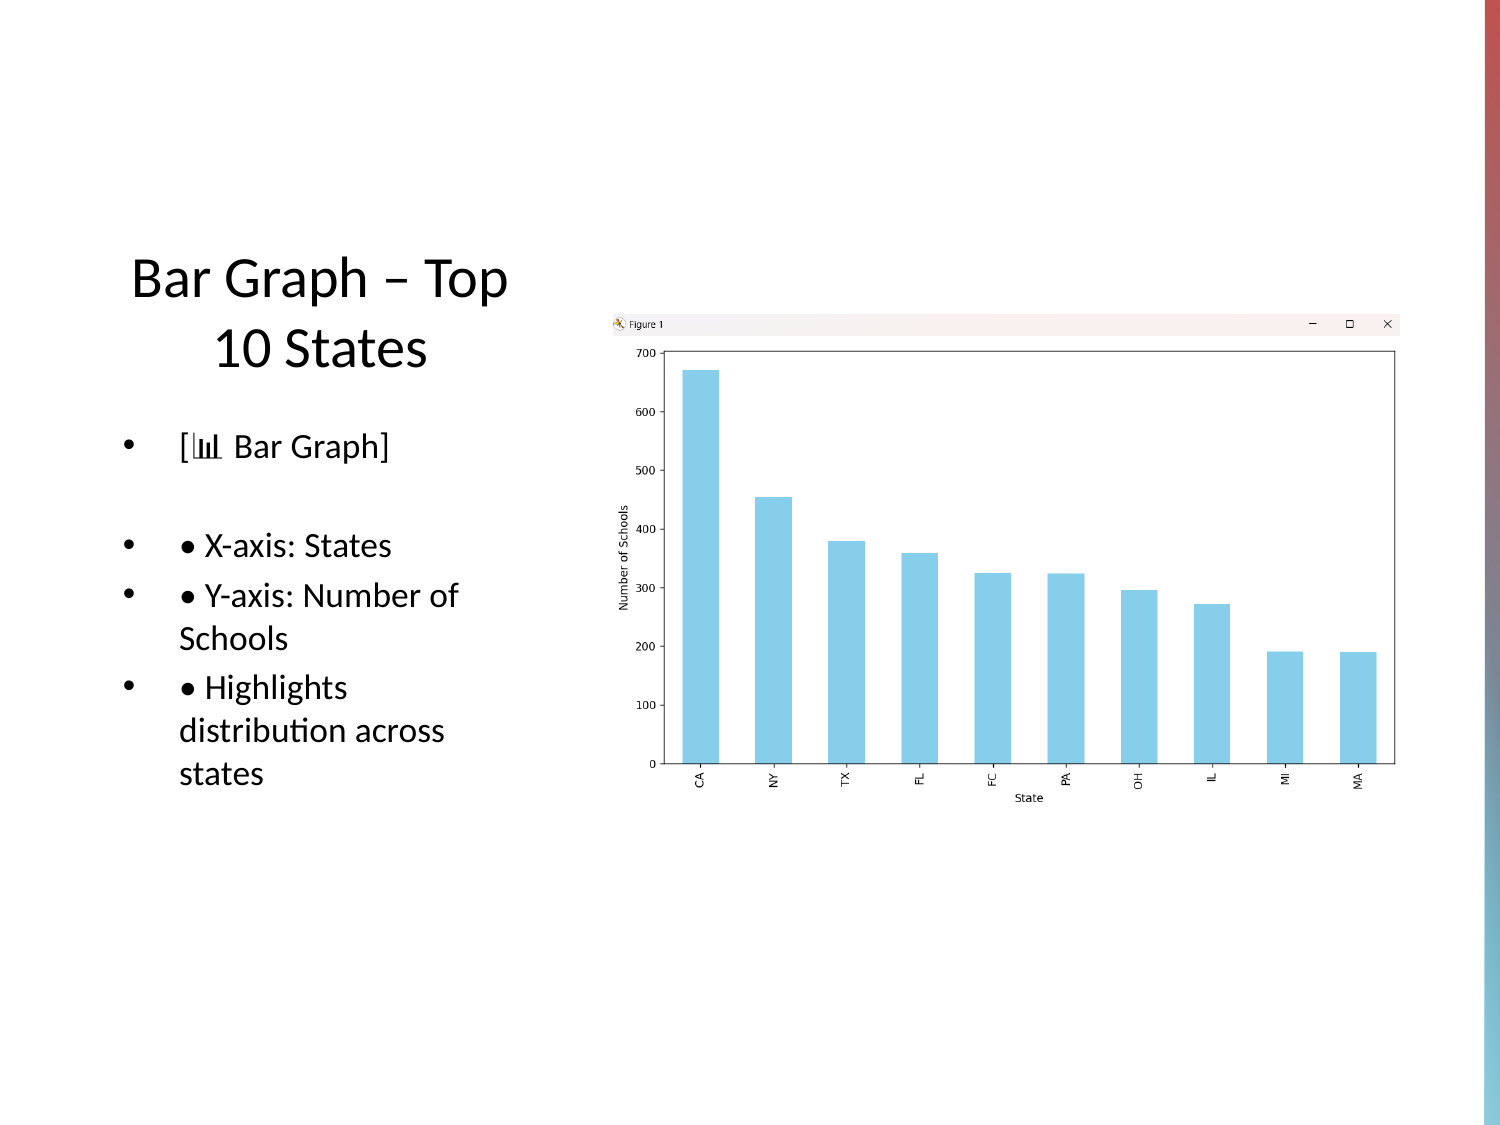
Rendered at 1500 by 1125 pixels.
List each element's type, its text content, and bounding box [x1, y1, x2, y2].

picture [613, 314, 1400, 813]
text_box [1484, 0, 1500, 1125]
title Bar Graph – Top 10 States [107, 121, 533, 387]
list [📊 Bar Graph] • X-axis: States • Y-axis: Number of Schools • Highlights distribution across states [107, 415, 533, 982]
